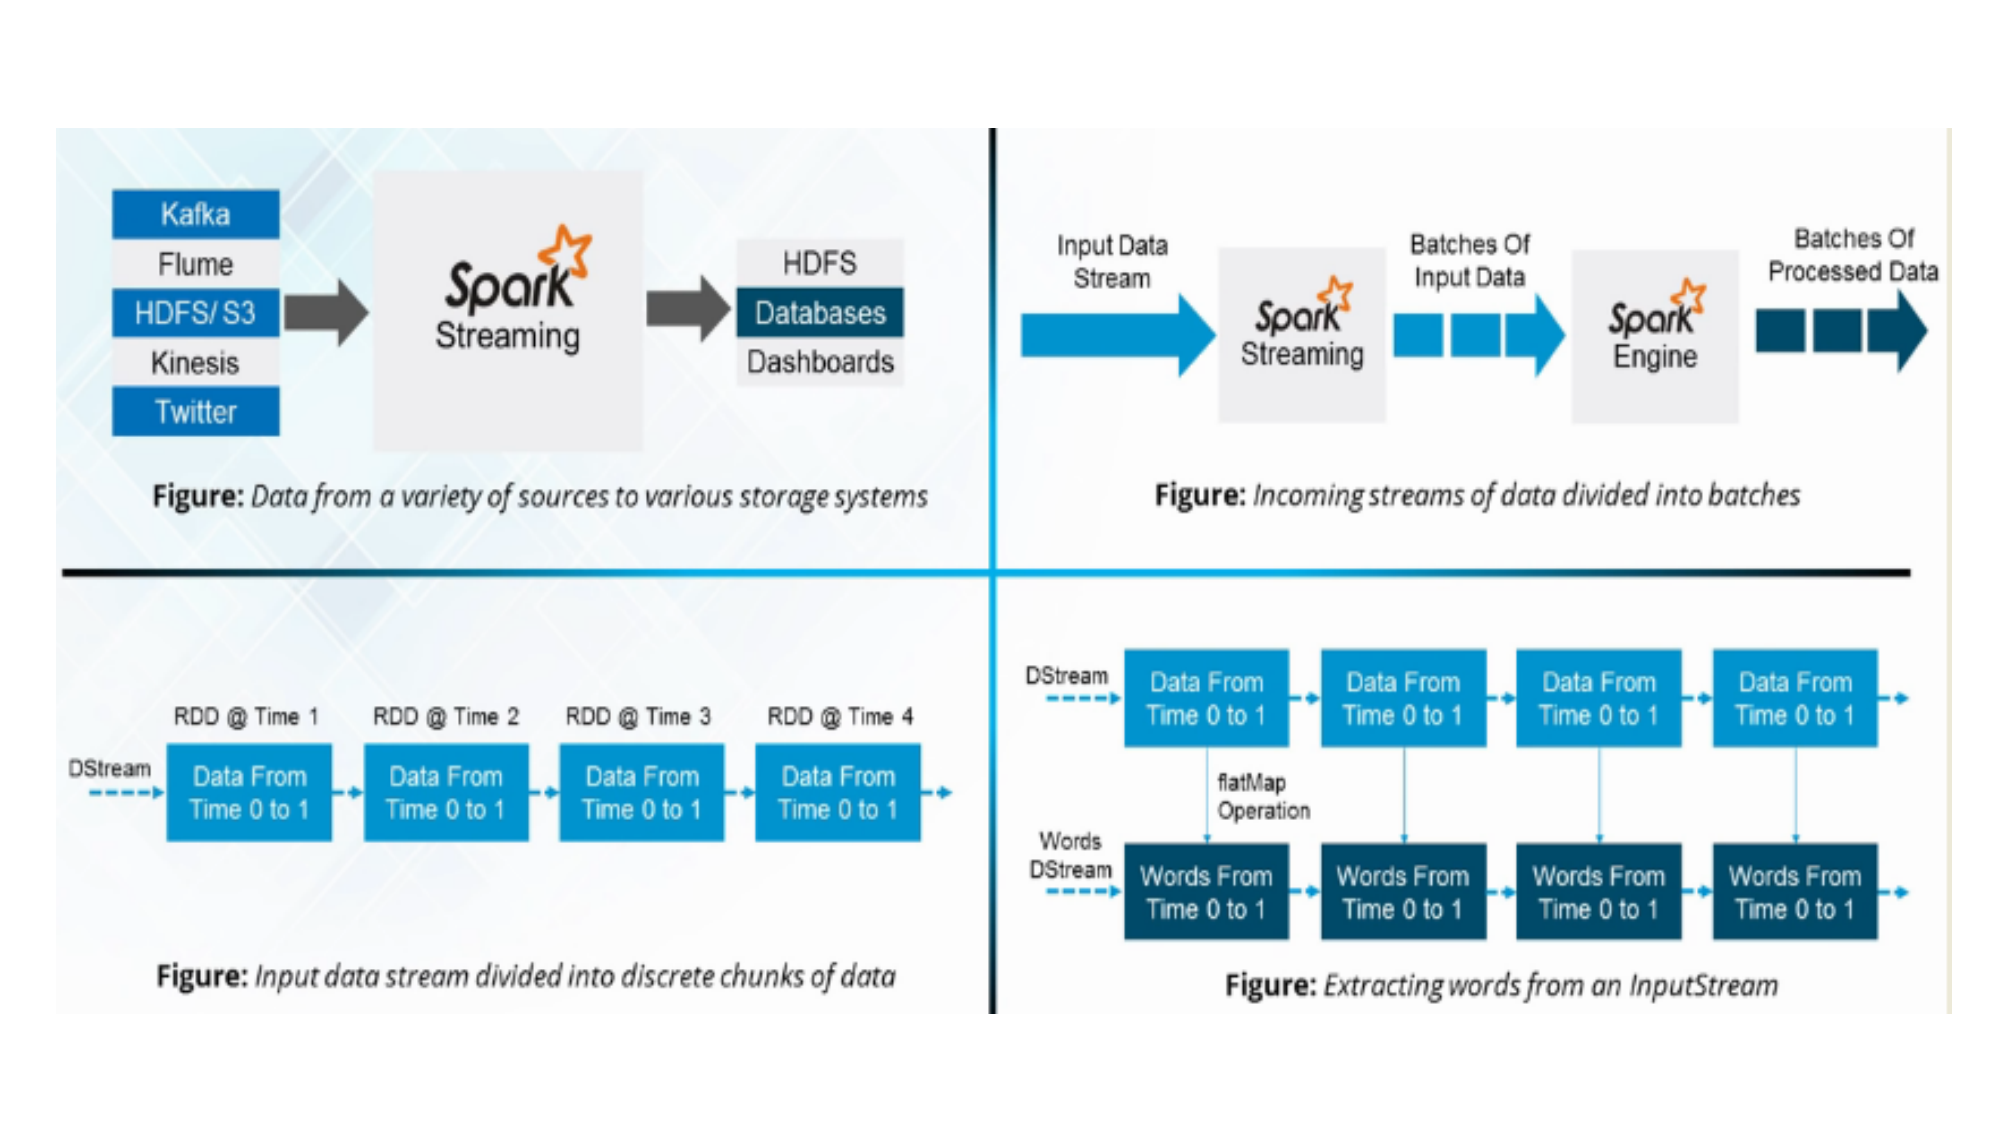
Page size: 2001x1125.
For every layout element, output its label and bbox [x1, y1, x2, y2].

picture [56, 128, 1952, 1014]
